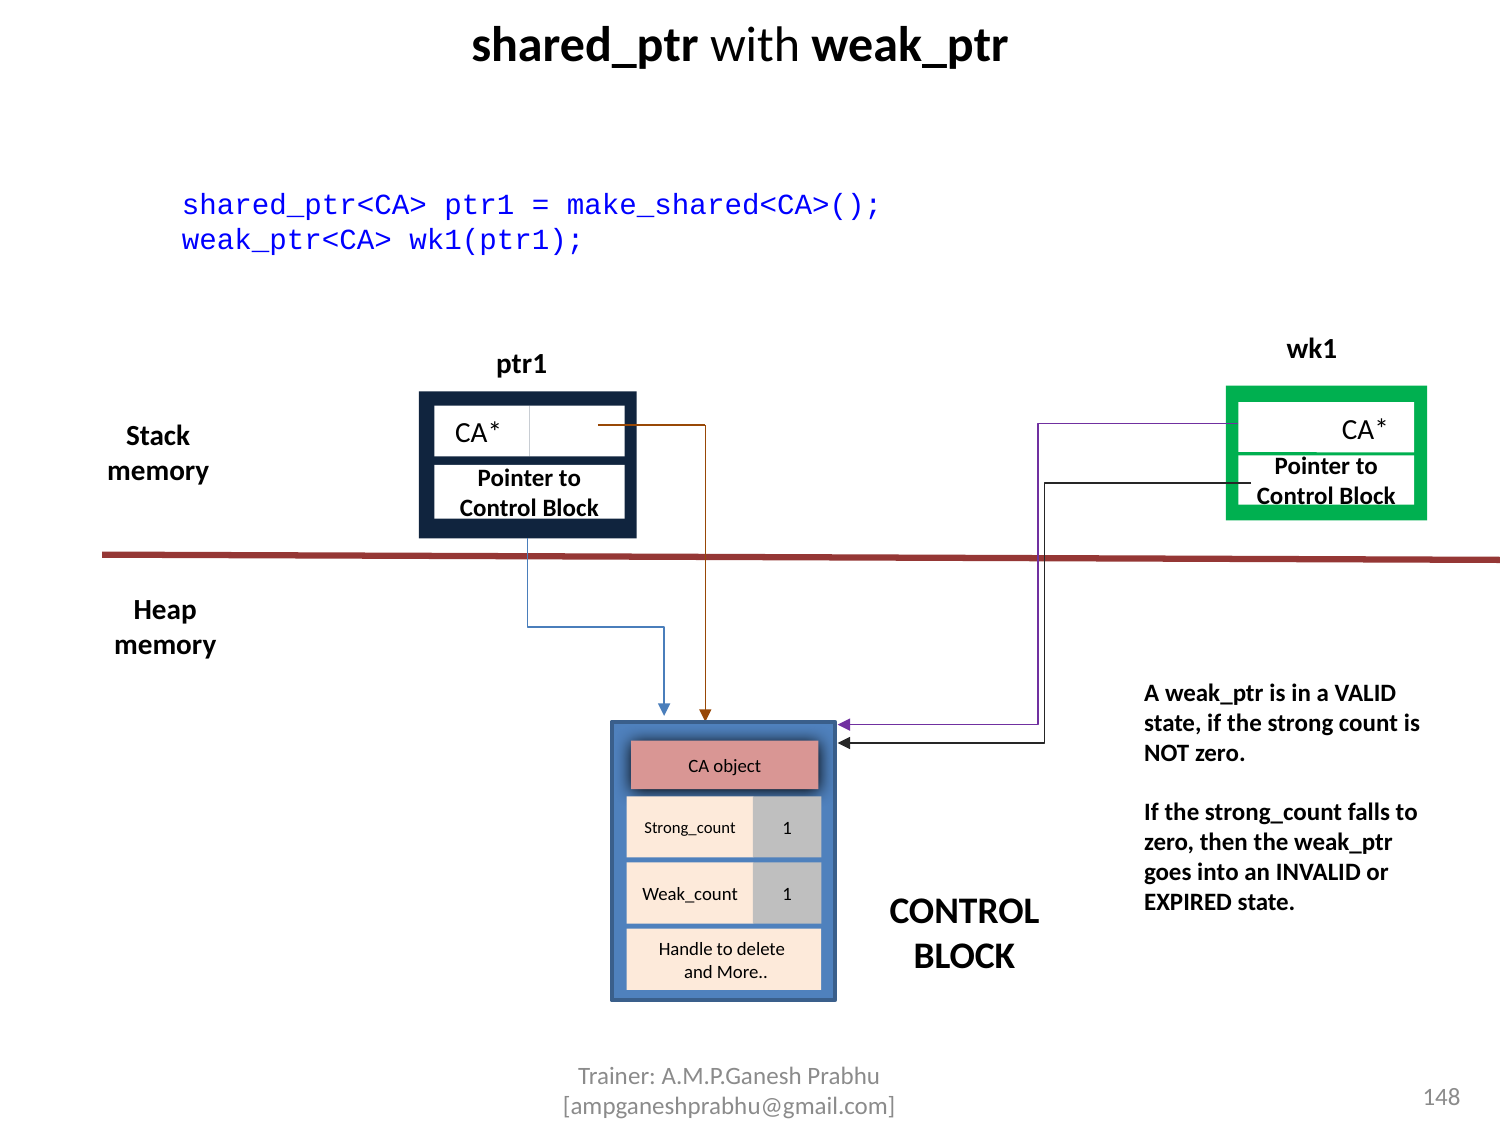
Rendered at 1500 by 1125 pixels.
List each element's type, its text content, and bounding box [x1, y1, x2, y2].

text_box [506, 558, 685, 696]
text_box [840, 482, 1252, 744]
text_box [837, 423, 1239, 725]
text_box Stack memory [88, 408, 228, 494]
text_box [1236, 400, 1314, 453]
text_box [1224, 383, 1429, 522]
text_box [1256, 554, 1500, 561]
text_box ptr1 [480, 337, 563, 387]
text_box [101, 554, 700, 561]
footer Trainer: A.M.P.Ganesh Prabhu [ampganeshprabhu@gmail.com] [469, 1064, 990, 1116]
text_box wk1 [1261, 321, 1363, 372]
text_box A weak_ptr is in a VALID state, if the strong count is NOT zero. If the strong_count falls to zero, then the weak_ptr goes into an INVALID or EXPIRED state. [1129, 668, 1459, 923]
text_box shared_ptr with weak_ptr [421, 4, 1060, 79]
text_box CONTROL BLOCK [861, 878, 1067, 983]
text_box Pointer to Control Block [1242, 453, 1416, 507]
text_box CA* [1314, 400, 1416, 453]
text_box shared_ptr<CA> ptr1 = make_shared<CA>(); weak_ptr<CA> wk1(ptr1); [167, 177, 918, 263]
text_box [418, 391, 637, 539]
slide_number 148 [1129, 1070, 1476, 1122]
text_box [710, 554, 831, 561]
text_box Heap memory [95, 582, 235, 668]
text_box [611, 721, 836, 1001]
